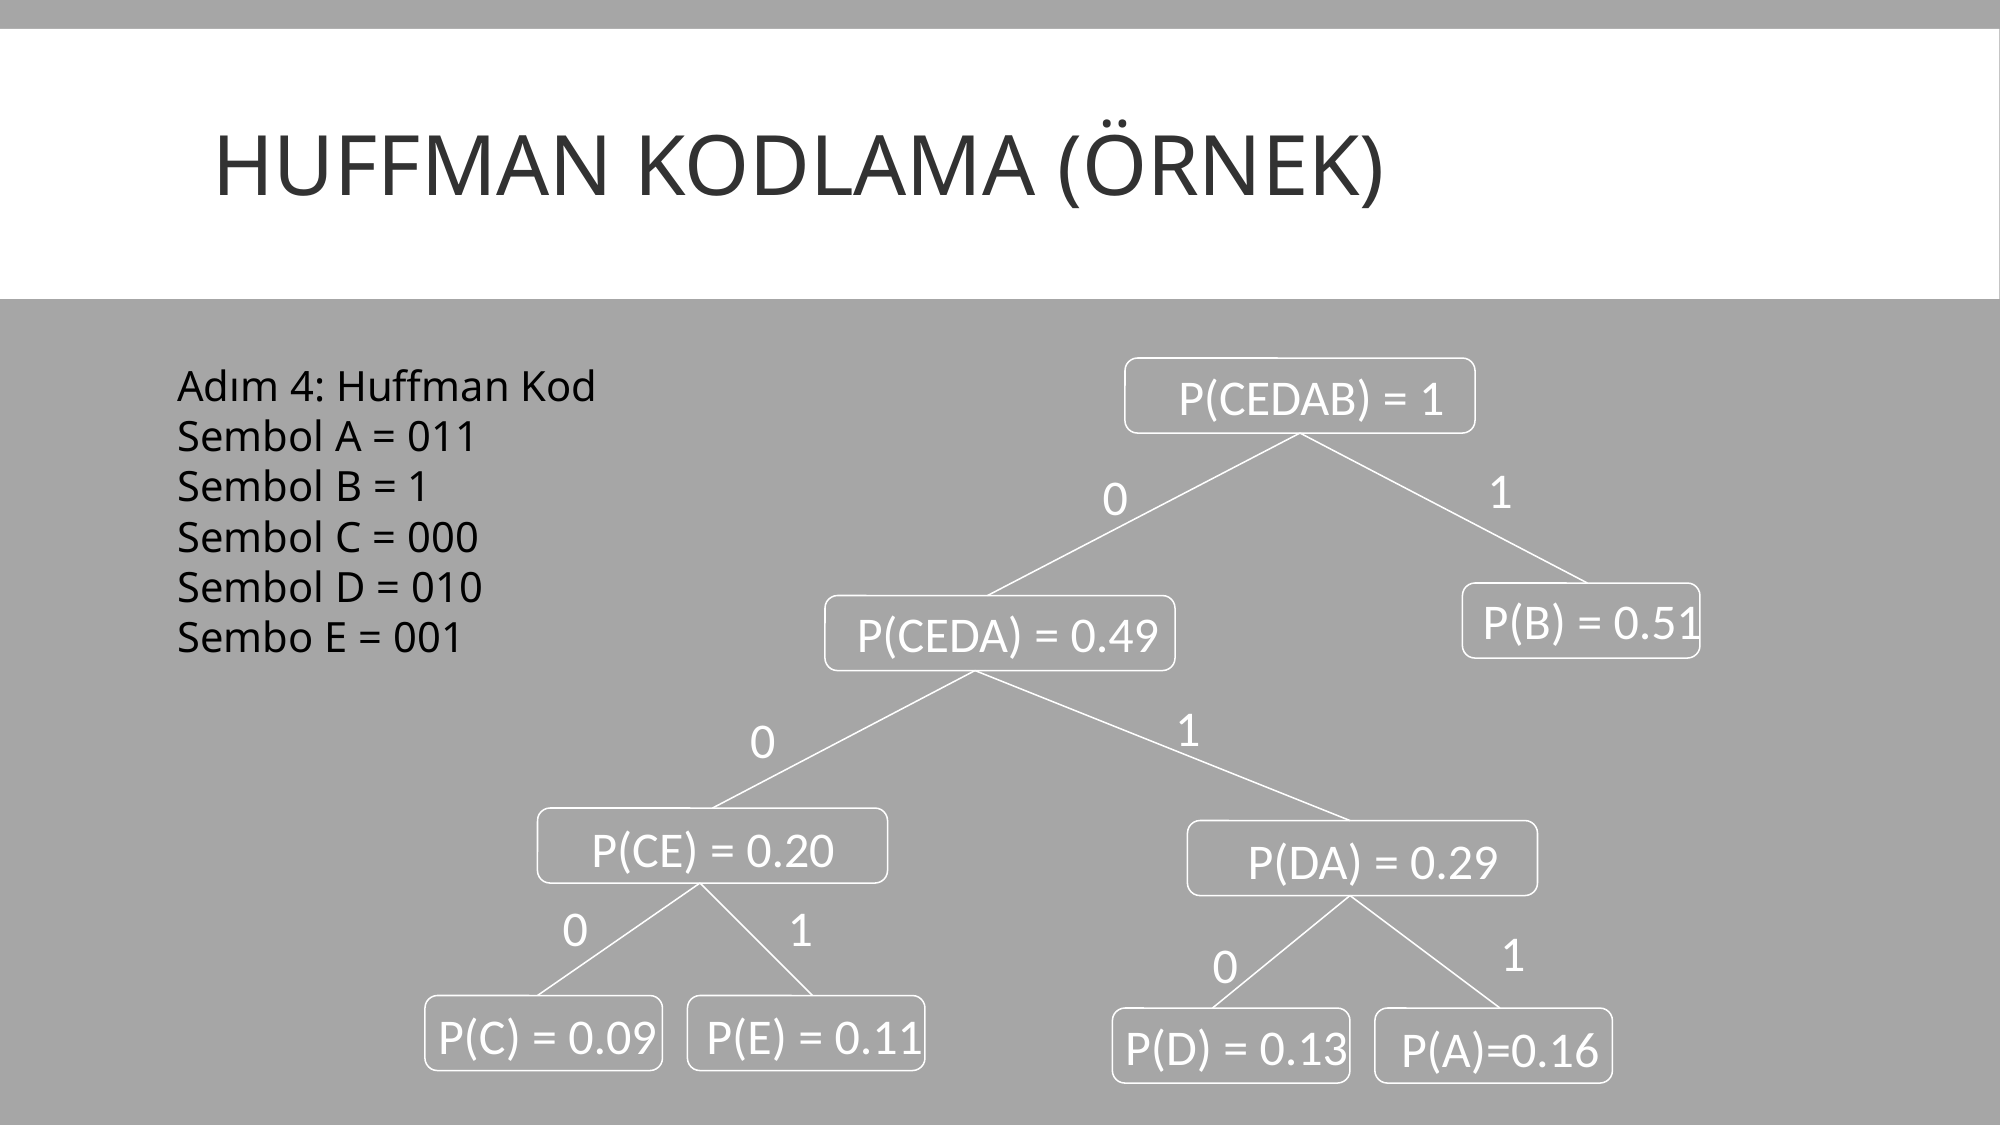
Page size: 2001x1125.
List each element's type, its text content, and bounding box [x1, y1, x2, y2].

text_box P(B) = 0.51 [1467, 582, 1717, 657]
text_box 0 [1197, 926, 1253, 1002]
text_box 0 [547, 889, 603, 964]
title Huffman Kodlama (Örnek) [197, 46, 1803, 295]
text_box P(C) = 0.09 [423, 997, 672, 1072]
text_box [824, 595, 975, 671]
text_box [537, 807, 712, 884]
text_box P(DA) = 0.29 [1232, 821, 1514, 897]
text_box P(E) = 0.11 [691, 997, 938, 1072]
text_box P(CE) = 0.20 [576, 809, 850, 885]
text_box 1 [772, 889, 828, 964]
text_box [1462, 585, 1467, 656]
text_box [1374, 1008, 1499, 1083]
text_box P(D) = 0.13 [1110, 1008, 1363, 1083]
text_box 0 [1087, 458, 1143, 533]
text_box Adım 4: Huffman Kod Sembol A = 011 Sembol B = 1 Sembol C = 000 Sembol D = 010 Sembo E = 001 [162, 352, 713, 718]
text_box 1 [1160, 689, 1216, 764]
text_box [687, 999, 691, 1067]
text_box P(CEDA) = 0.49 [842, 594, 1174, 670]
text_box 1 [1485, 914, 1541, 989]
text_box [713, 808, 888, 884]
text_box [1351, 820, 1538, 896]
text_box [1124, 357, 1299, 434]
text_box [1187, 820, 1348, 896]
text_box P(CEDAB) = 1 [1163, 358, 1460, 433]
text_box 1 [1472, 451, 1528, 527]
text_box P(A)=0.16 [1386, 1009, 1615, 1085]
text_box [1301, 358, 1476, 434]
text_box 0 [735, 701, 791, 777]
